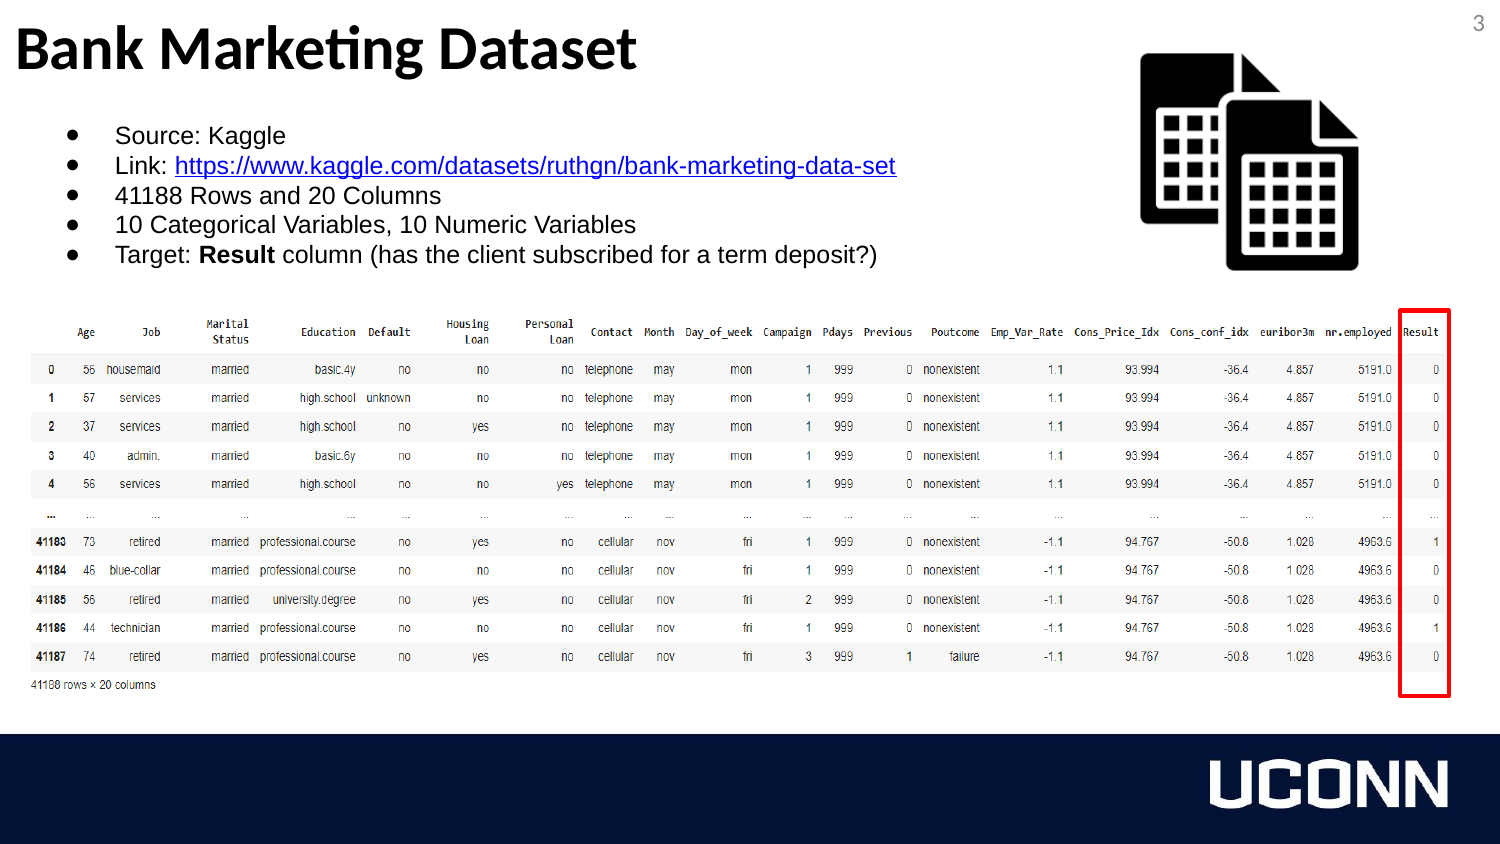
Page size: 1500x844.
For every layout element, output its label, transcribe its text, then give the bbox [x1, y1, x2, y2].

slide_number 3 [1149, 0, 1500, 45]
text_box Source: Kaggle Link: https://www.kaggle.com/datasets/ruthgn/bank-marketing-data-set 41188 Rows and 20 Columns 10 Categorical Variables, 10 Numeric Variables Target: Result column (has the client subscribed for a term deposit?) [24, 104, 1059, 284]
text_box Bank Marketing Dataset [0, 0, 899, 90]
picture [0, 0, 1500, 844]
